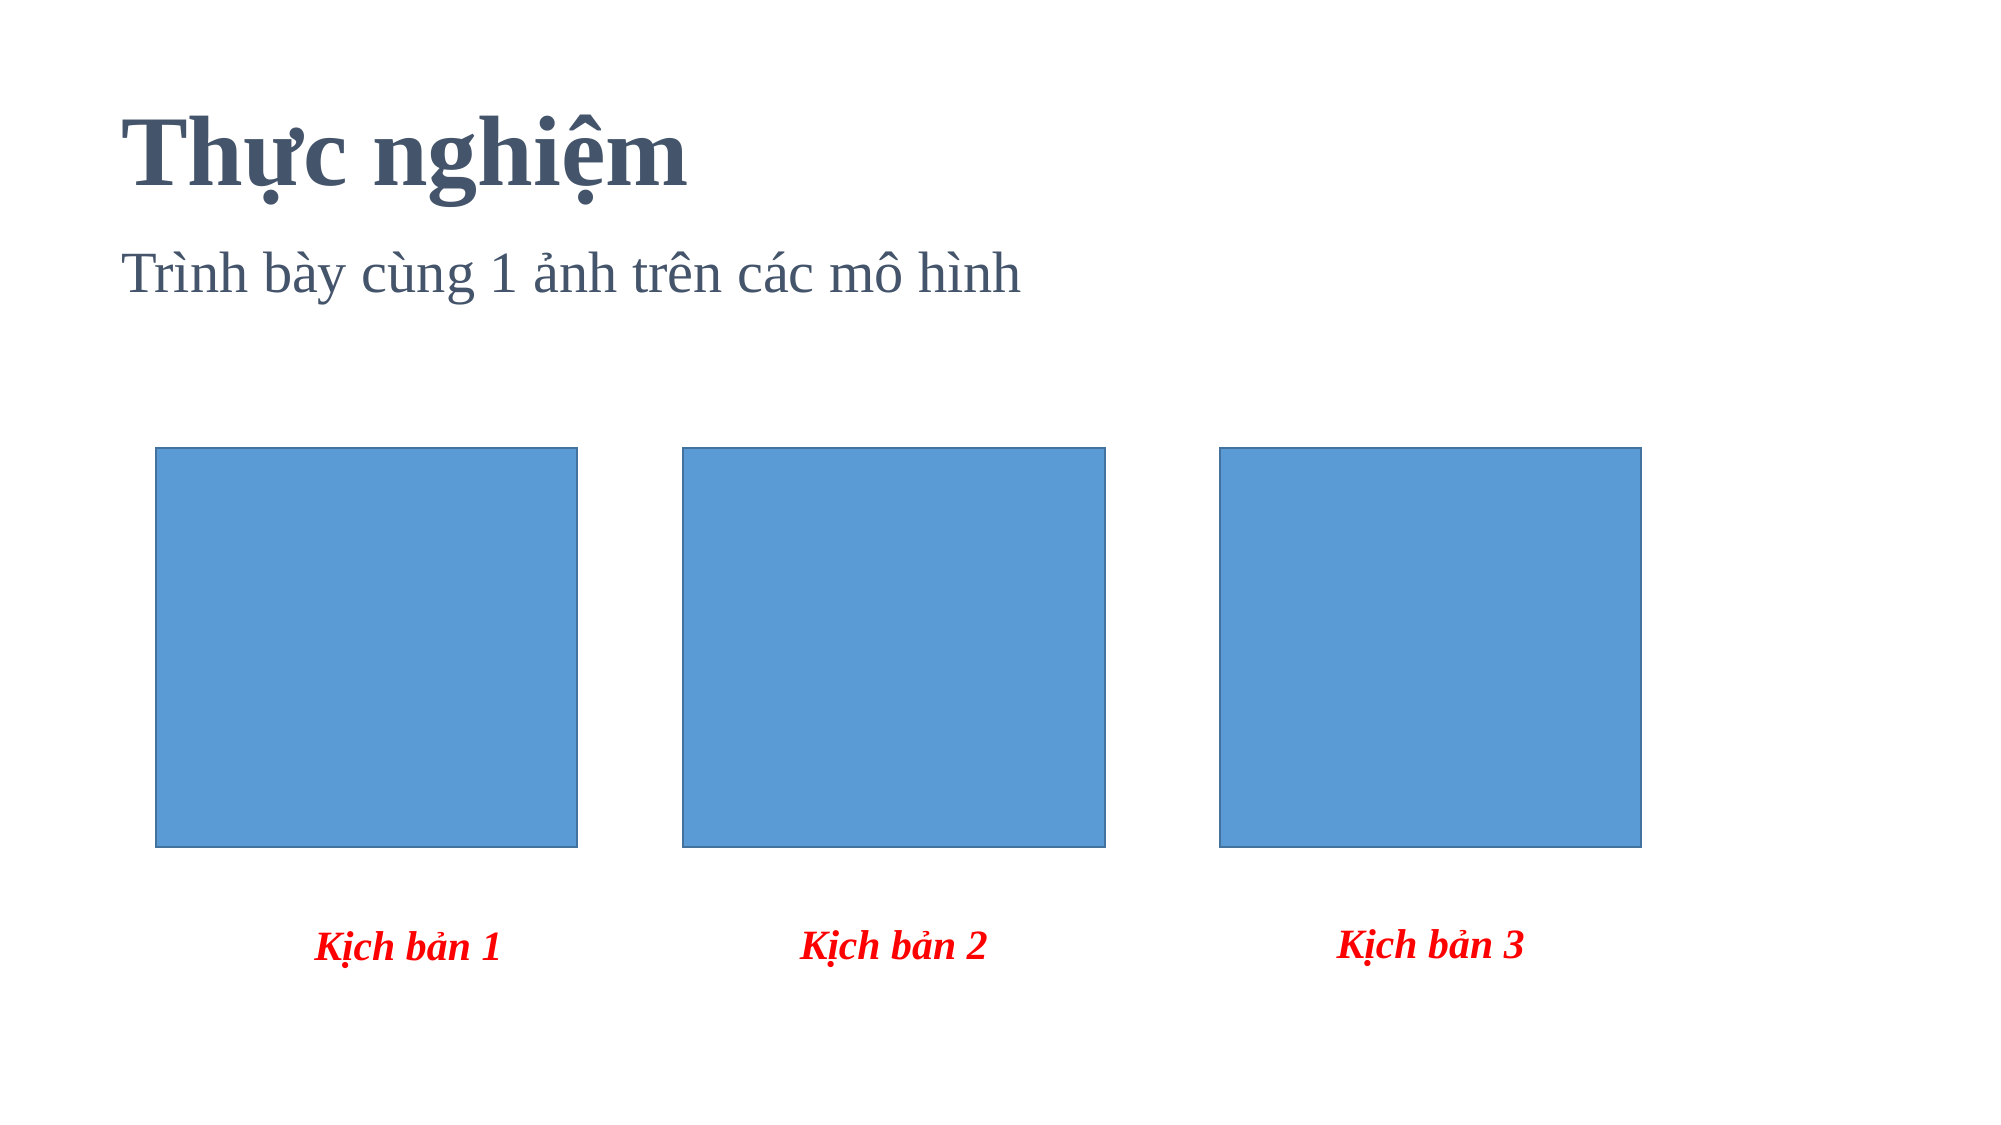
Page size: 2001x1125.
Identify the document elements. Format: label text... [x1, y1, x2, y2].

text_box [1219, 447, 1642, 848]
text_box [682, 447, 1106, 848]
text_box Thực nghiệm Trình bày cùng 1 ảnh trên các mô hình [106, 91, 1467, 313]
text_box [155, 447, 578, 848]
text_box Kịch bản 2 [756, 911, 1032, 974]
text_box Kịch bản 1 [278, 914, 539, 974]
text_box Kịch bản 3 [1291, 911, 1571, 972]
